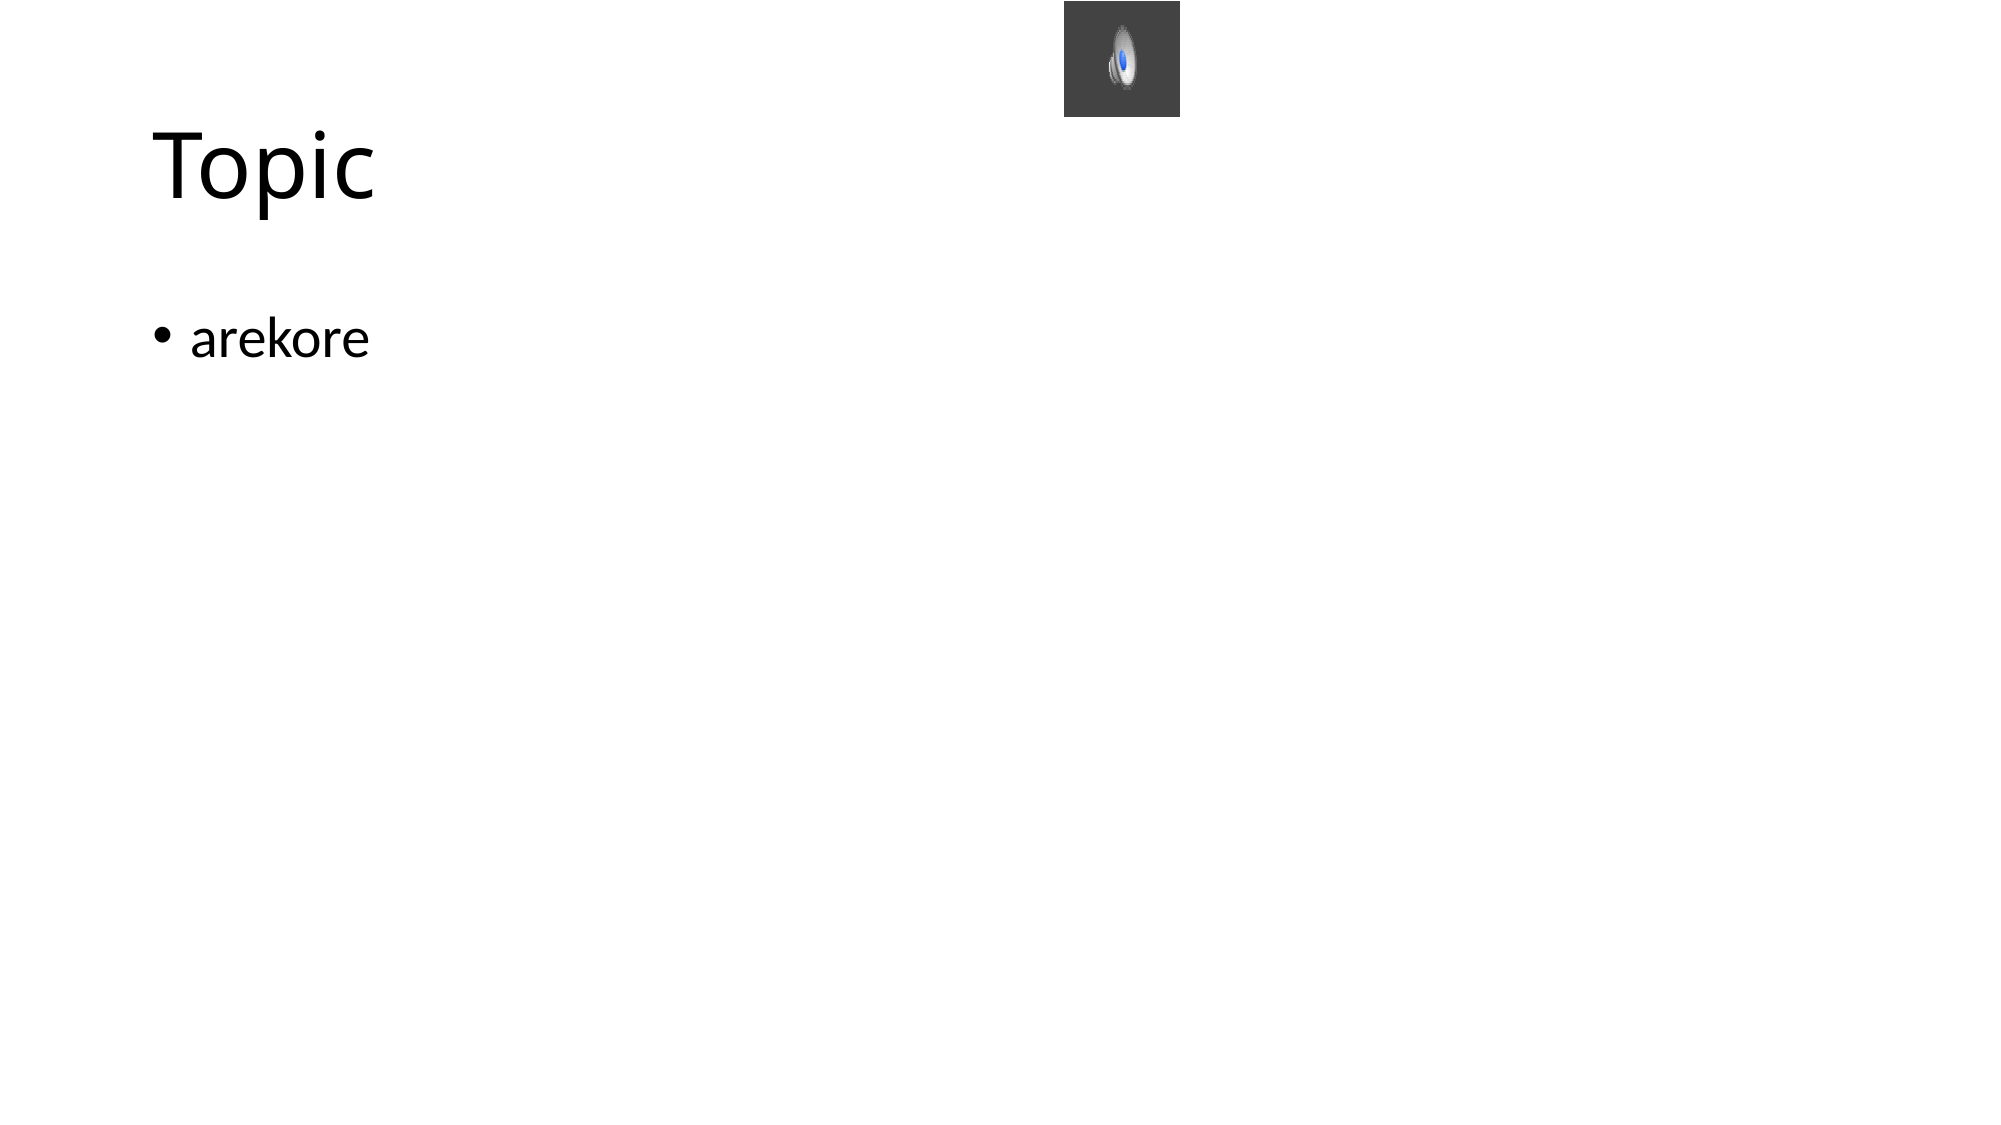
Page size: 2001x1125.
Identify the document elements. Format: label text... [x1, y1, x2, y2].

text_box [1062, 0, 1182, 119]
list arekore [137, 299, 1863, 1014]
title Topic [137, 59, 1863, 278]
